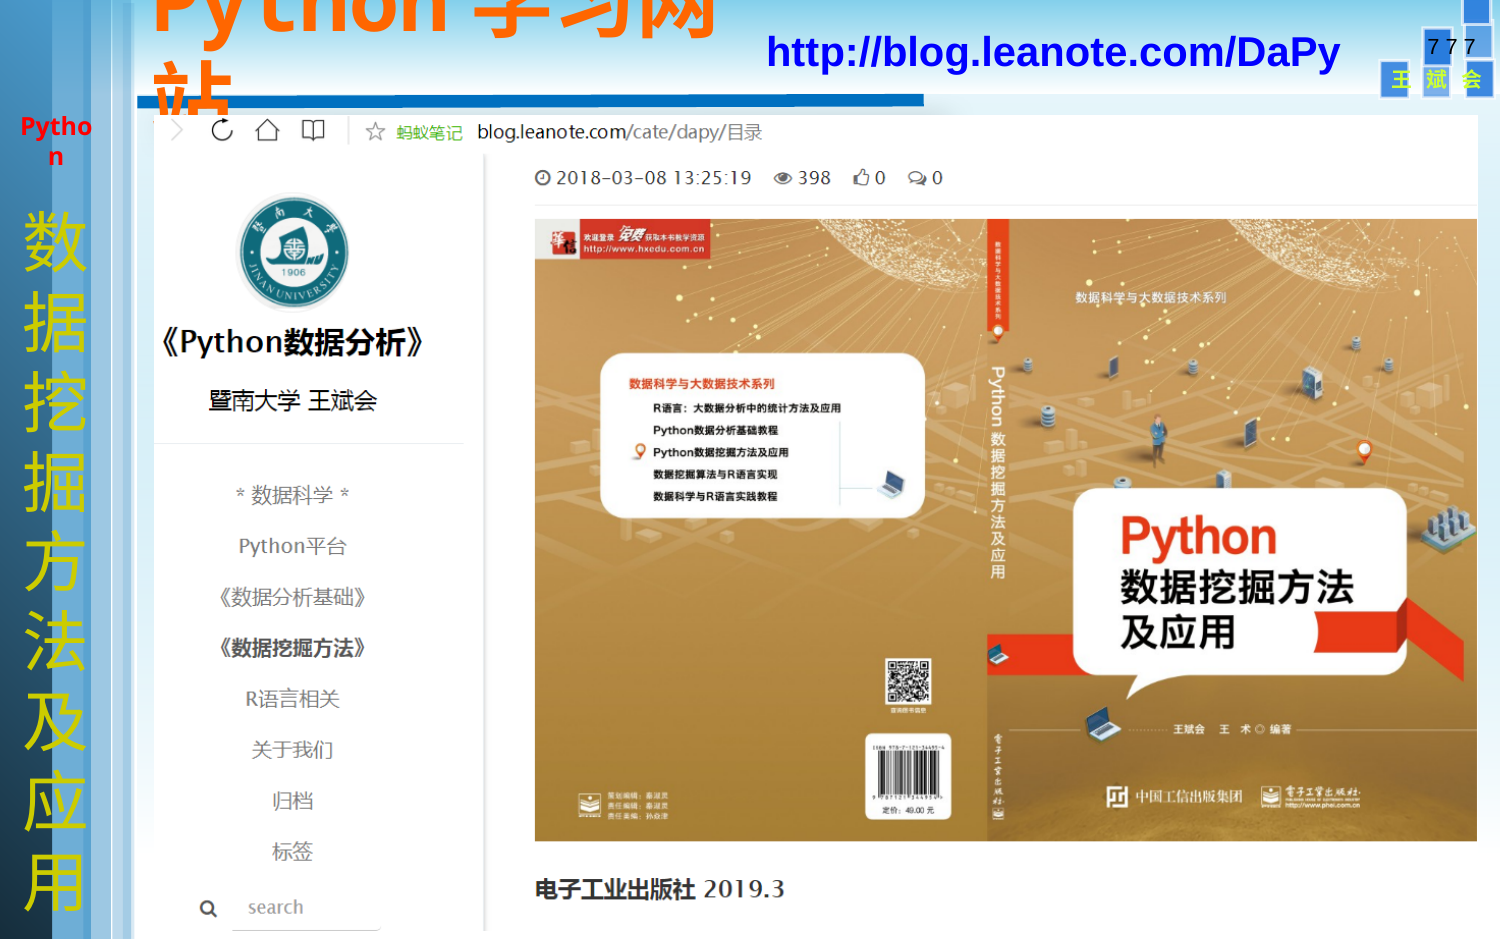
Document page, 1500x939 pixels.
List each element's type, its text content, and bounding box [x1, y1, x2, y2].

text_box 王 斌 会 [1367, 59, 1500, 100]
title Python学习网站 [134, 14, 793, 81]
text_box http://blog.leanote.com/DaPy [751, 17, 1356, 83]
picture [154, 115, 1479, 931]
text_box Python 数据挖掘方法及应用 [0, 103, 116, 928]
